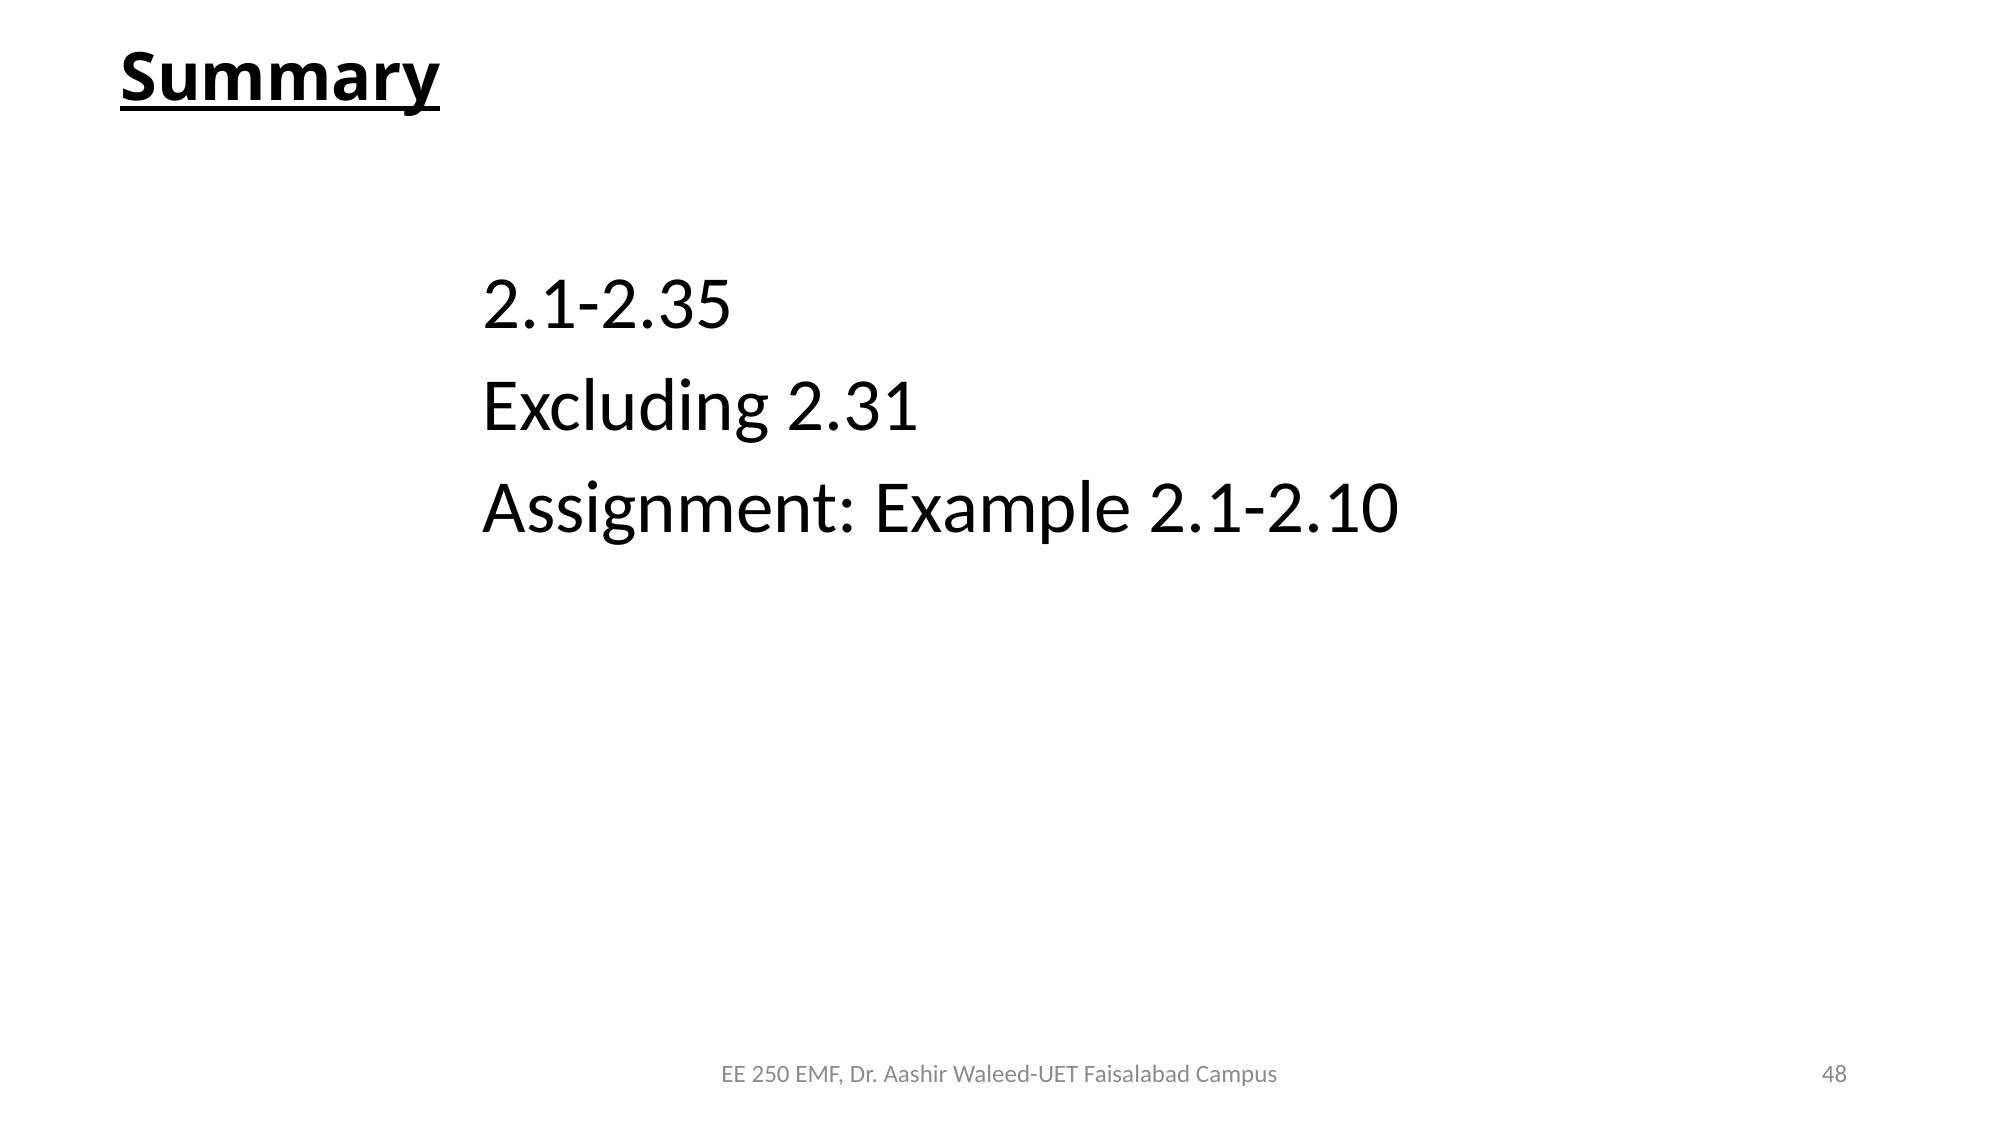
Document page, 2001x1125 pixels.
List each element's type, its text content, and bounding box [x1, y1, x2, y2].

list 2.1-2.35 Excluding 2.31 Assignment: Example 2.1-2.10 [467, 256, 1572, 882]
footer EE 250 EMF, Dr. Aashir Waleed-UET Faisalabad Campus [662, 1042, 1338, 1103]
slide_number 48 [1412, 1042, 1863, 1103]
title Summary [105, 15, 1588, 123]
